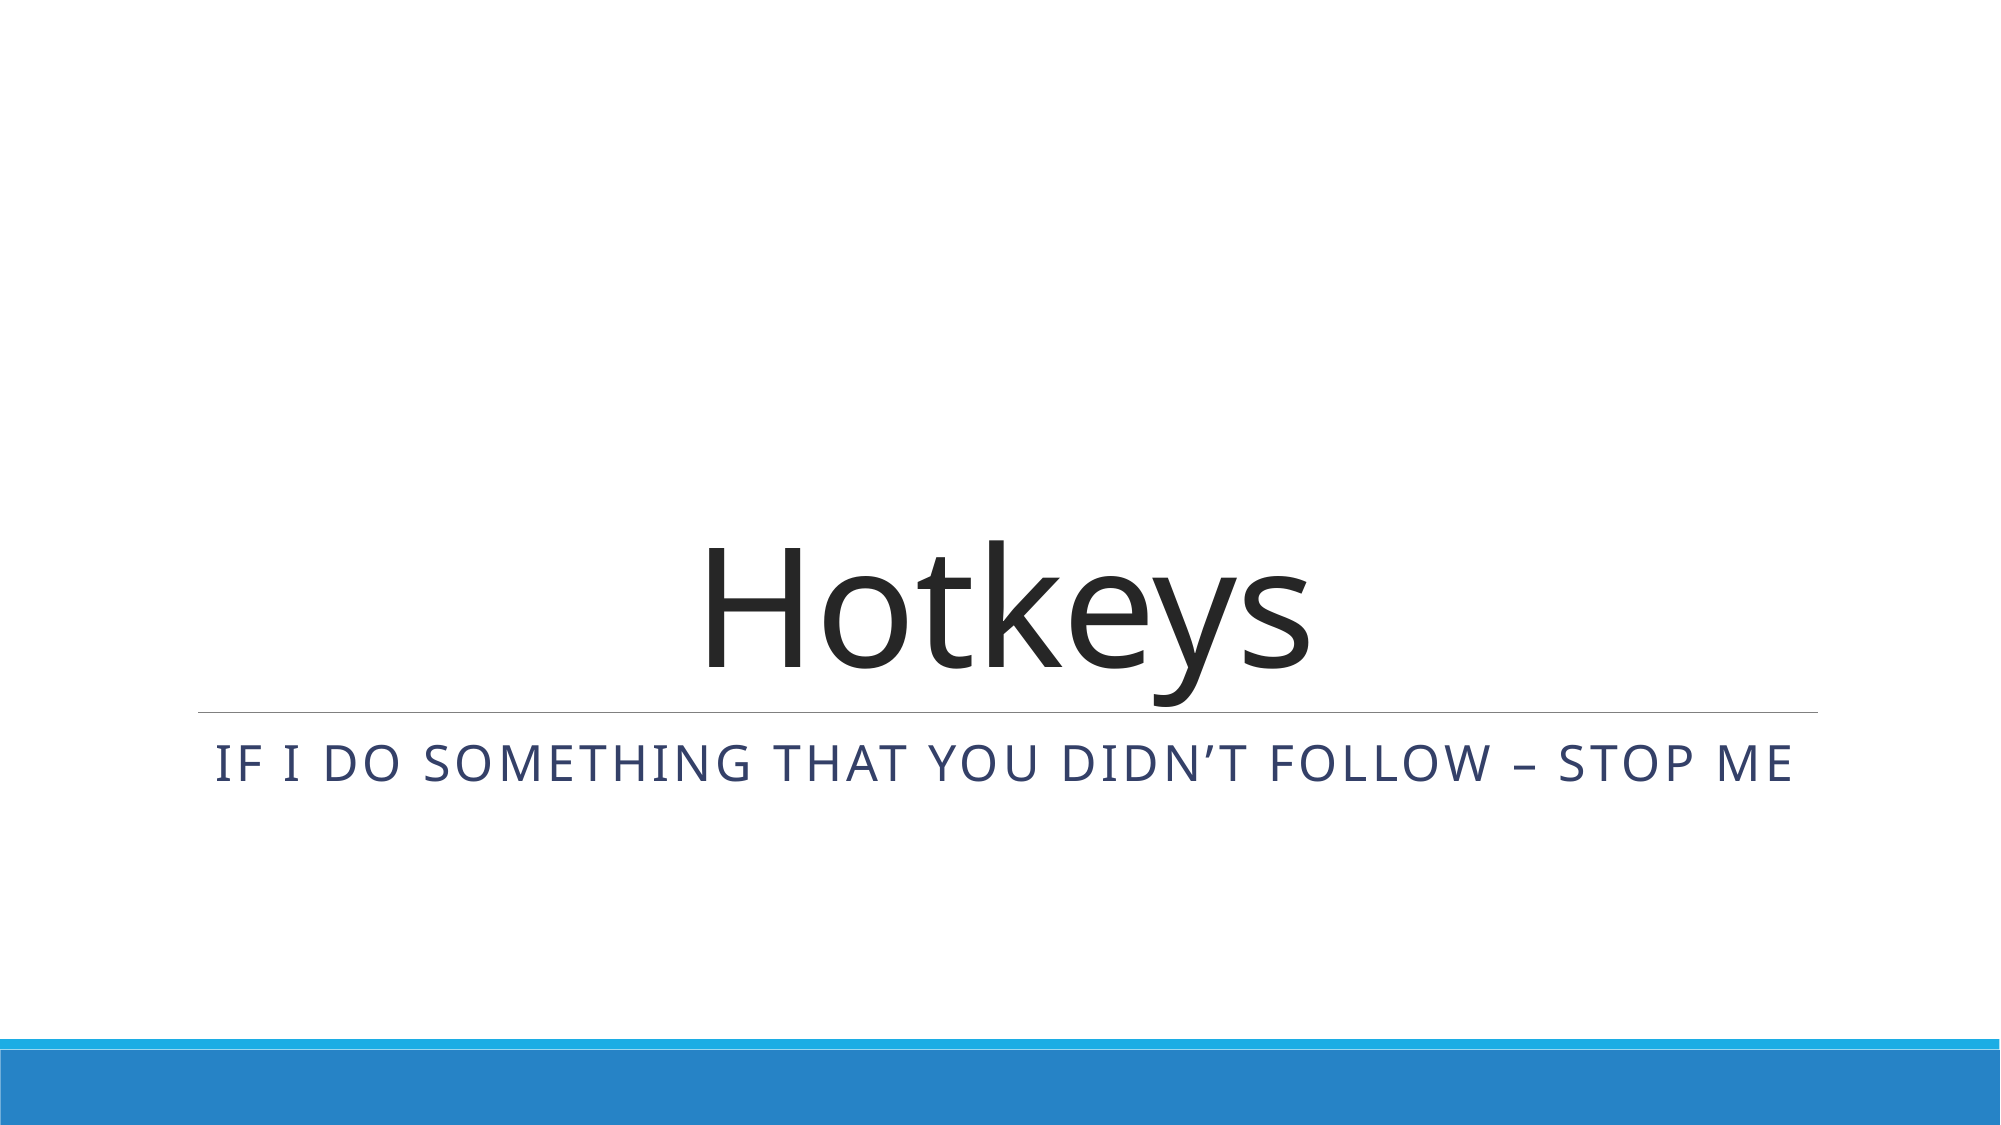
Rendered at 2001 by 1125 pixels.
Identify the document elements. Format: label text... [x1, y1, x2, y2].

list If I do something that you didn’t follow – stop me [180, 730, 1830, 918]
title Hotkeys [180, 124, 1830, 710]
